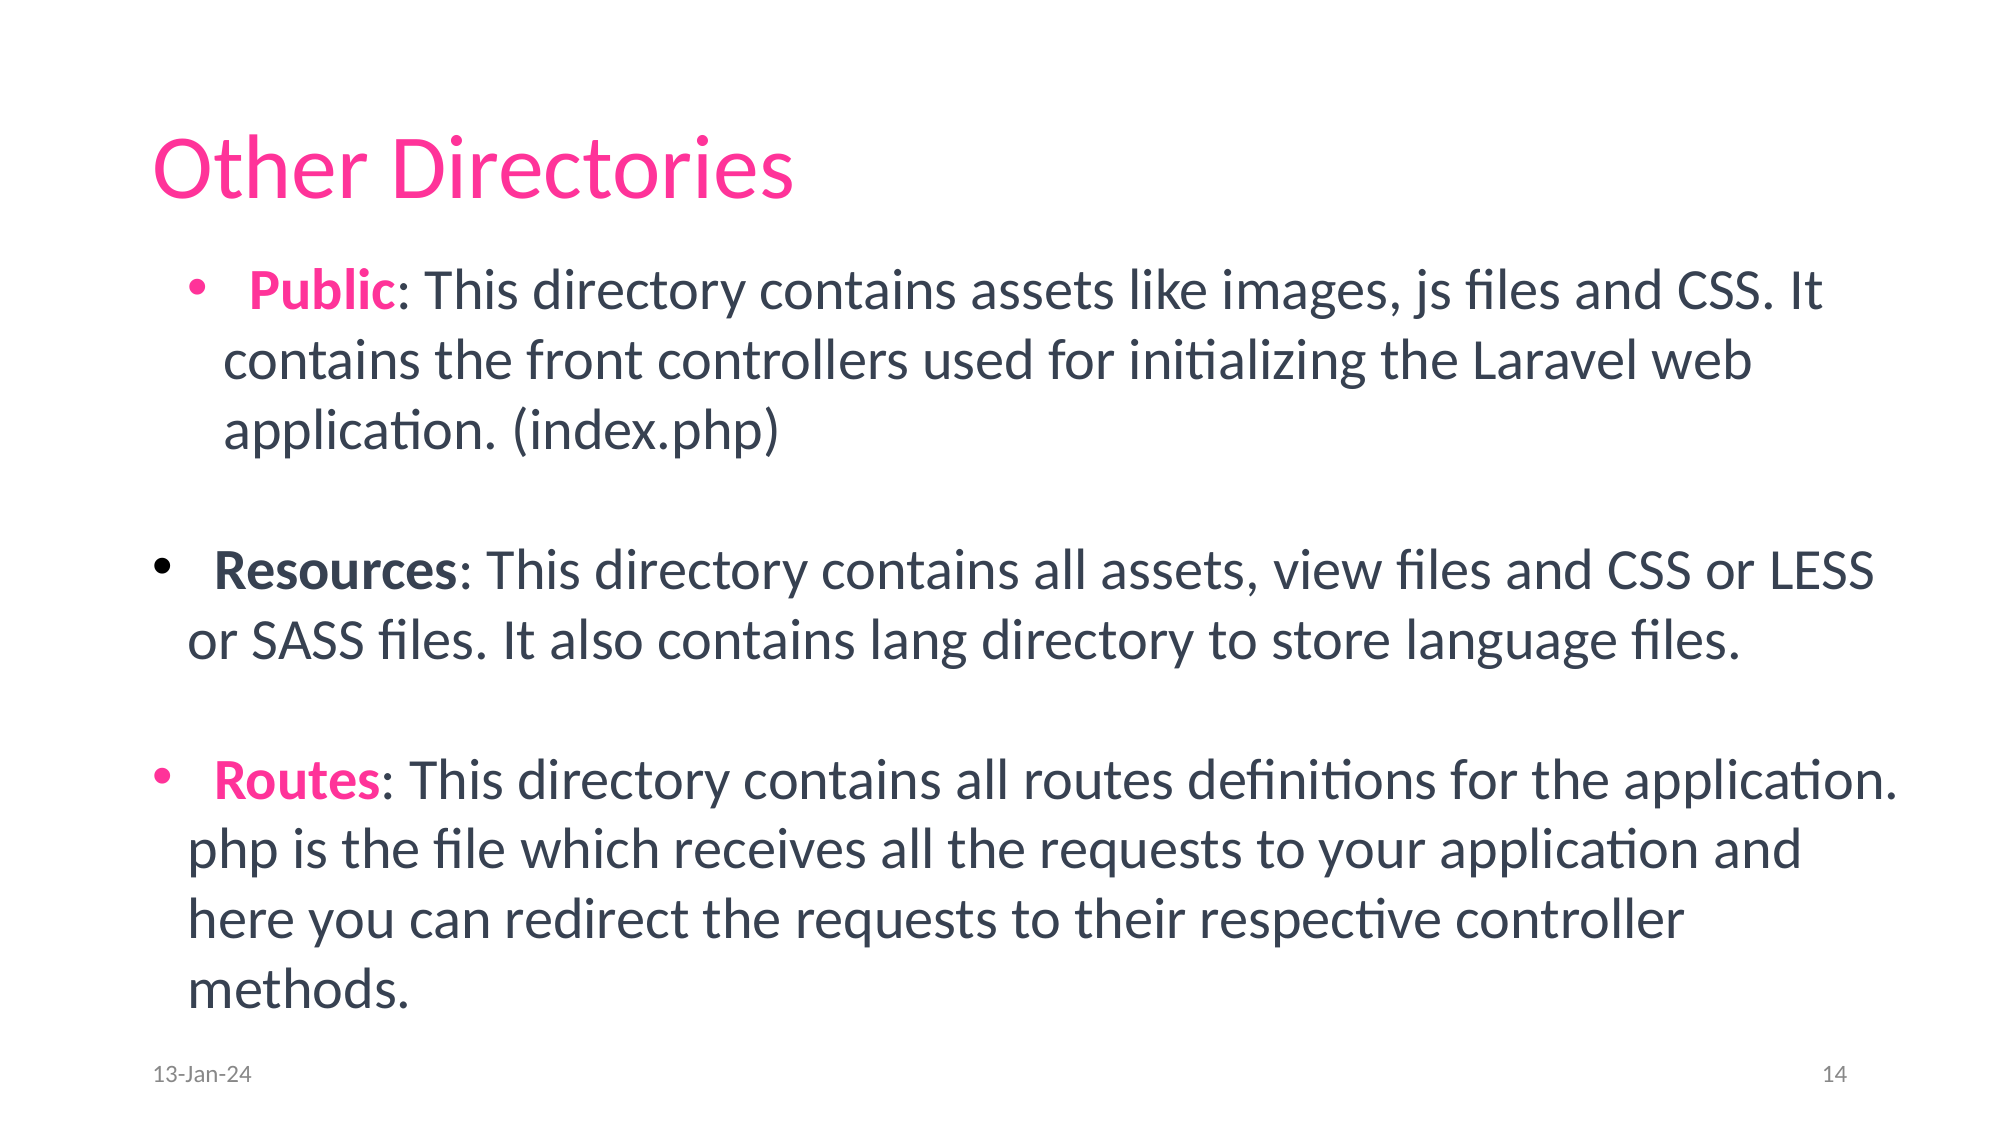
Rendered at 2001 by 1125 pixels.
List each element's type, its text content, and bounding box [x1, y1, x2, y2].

slide_number 14 [1412, 1042, 1863, 1103]
slide_number 13-Jan-24 [137, 1042, 588, 1103]
title Other Directories [137, 59, 1863, 243]
text_box Public: This directory contains assets like images, js files and CSS. It contains the front controllers used for initializing the Laravel web application. (index.php) Resources: This directory contains all assets, view files and CSS or LESS or SASS files. It also contains lang directory to store language files. Routes: This directory contains all routes definitions for the application. php is the file which receives all the requests to your application and here you can redirect the requests to their respective controller methods. [137, 243, 1929, 1028]
